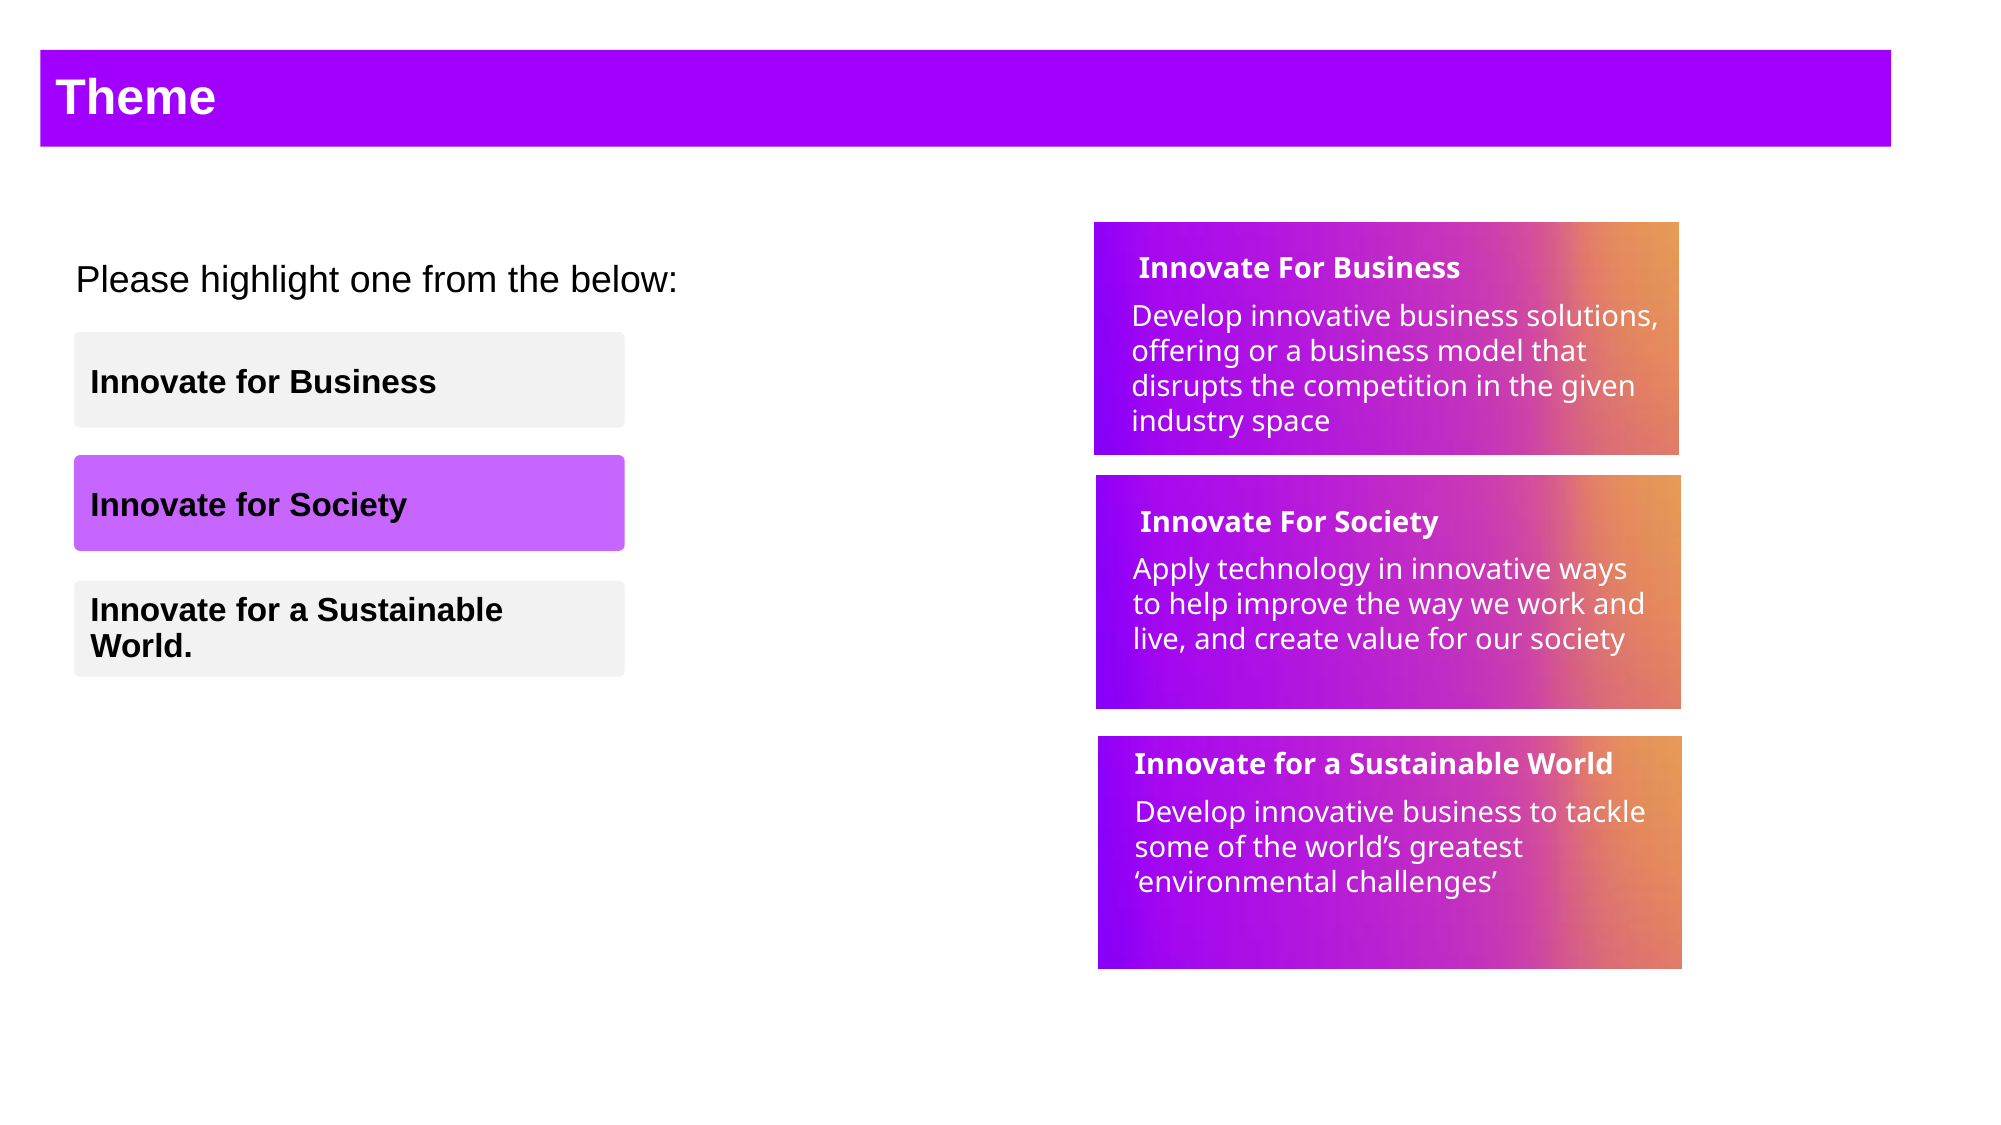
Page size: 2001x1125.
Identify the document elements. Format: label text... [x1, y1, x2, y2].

text_box Please highlight one from the below:(Choose one and highlight it) [60, 252, 965, 349]
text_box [1098, 736, 1683, 970]
text_box Innovate for a Sustainable World. [73, 579, 626, 678]
text_box Theme [40, 49, 1892, 147]
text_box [1094, 222, 1679, 456]
text_box Innovate for Society [73, 454, 626, 552]
text_box Innovate for Business [73, 330, 626, 429]
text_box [1096, 475, 1681, 709]
